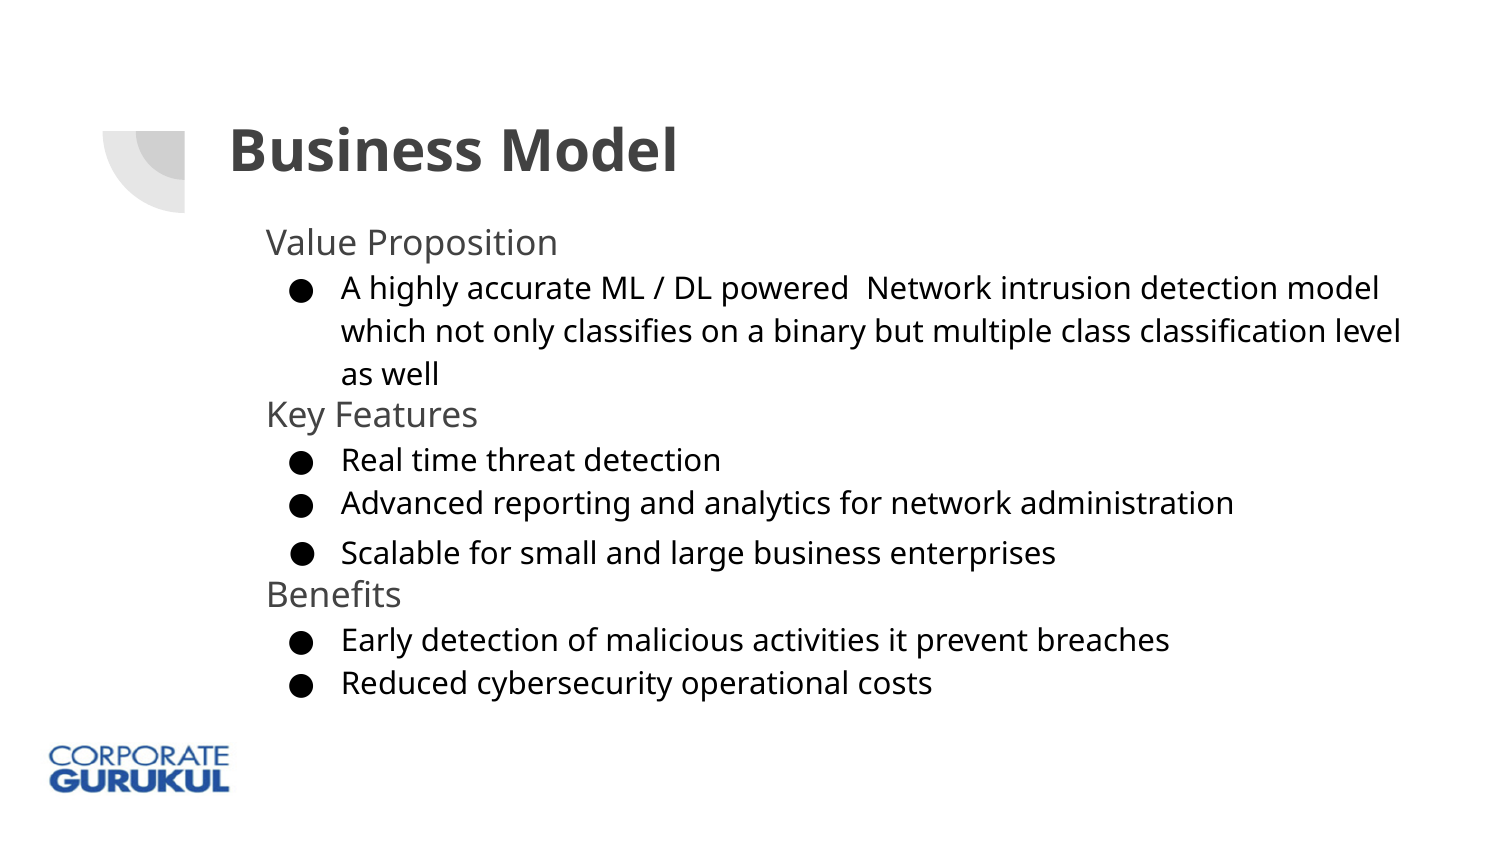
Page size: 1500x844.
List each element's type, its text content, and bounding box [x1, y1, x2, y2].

picture [25, 721, 252, 828]
text_box Value Proposition A highly accurate ML / DL powered Network intrusion detection model which not only classifies on a binary but multiple class classification level as well Key Features Real time threat detection Advanced reporting and analytics for network administration Scalable for small and large business enterprises Benefits Early detection of malicious activities it prevent breaches Reduced cybersecurity operational costs [250, 205, 1424, 809]
title Business Model [213, 98, 1368, 263]
